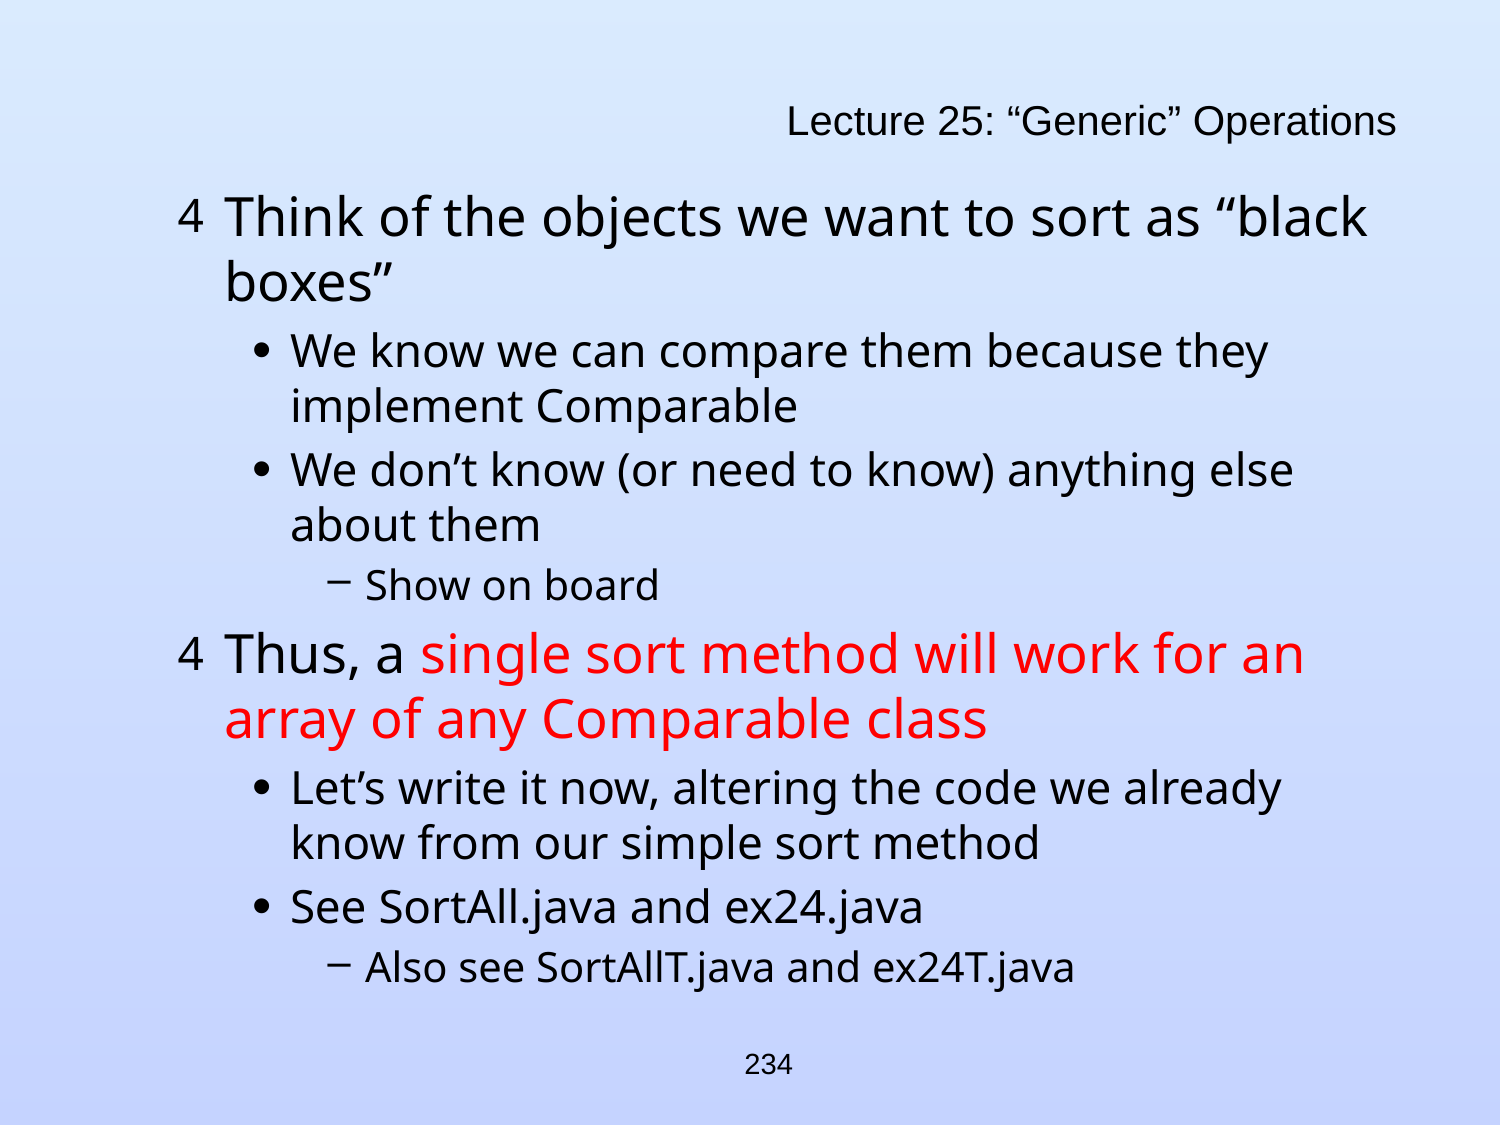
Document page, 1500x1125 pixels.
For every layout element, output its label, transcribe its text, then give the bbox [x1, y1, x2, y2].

slide_number 234 [612, 1038, 926, 1101]
title Lecture 25: “Generic” Operations [87, 99, 1413, 150]
list Think of the objects we want to sort as “black boxes” We know we can compare them because they implement Comparable We don’t know (or need to know) anything else about them Show on board Thus, a single sort method will work for an array of any Comparable class Let’s write it now, altering the code we already know from our simple sort method See SortAll.java and ex24.java Also see SortAllT.java and ex24T.java [87, 174, 1413, 1038]
